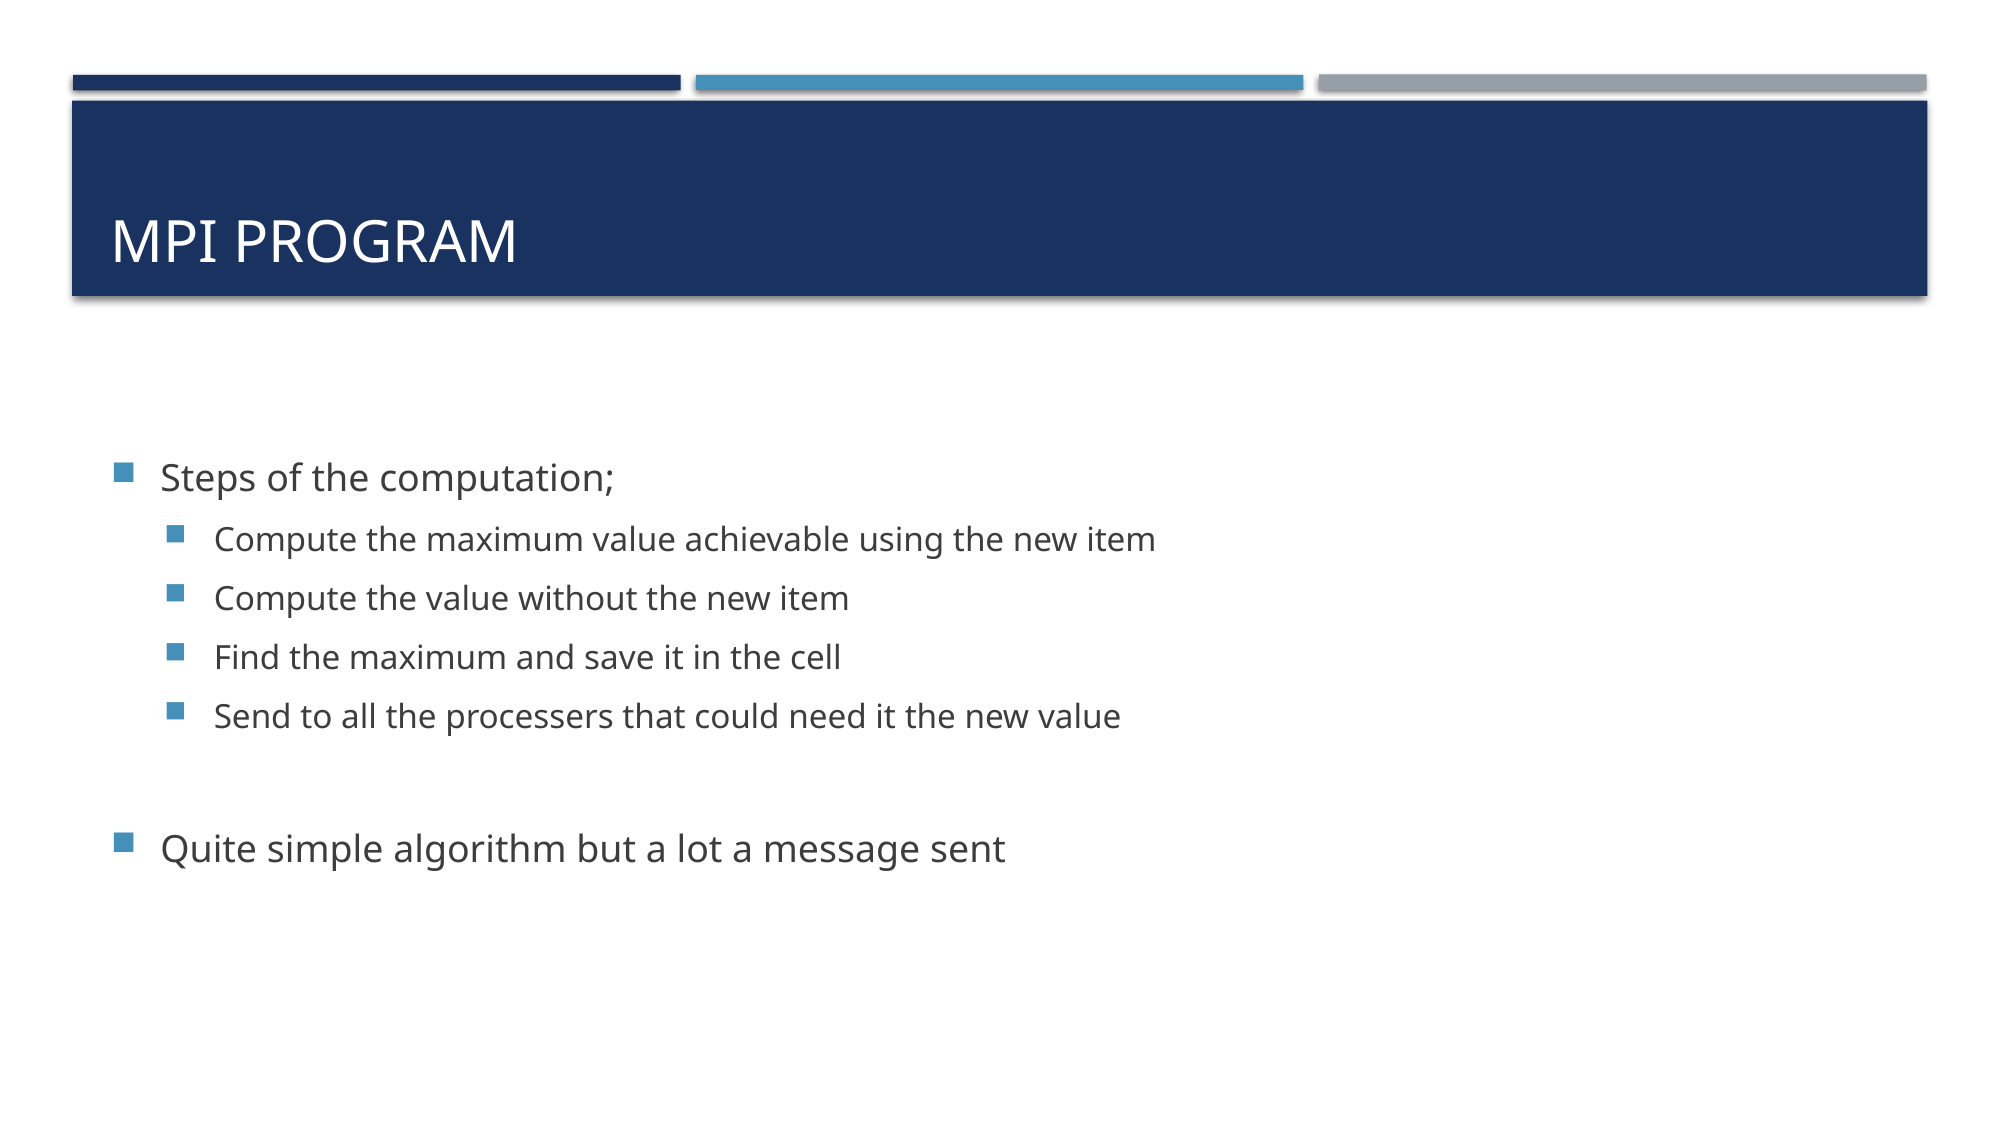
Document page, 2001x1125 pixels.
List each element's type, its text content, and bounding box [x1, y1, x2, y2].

list Steps of the computation; Compute the maximum value achievable using the new item Compute the value without the new item Find the maximum and save it in the cell Send to all the processers that could need it the new value Quite simple algorithm but a lot a message sent [95, 360, 1905, 964]
title MPI PROGRAM [95, 115, 1905, 282]
